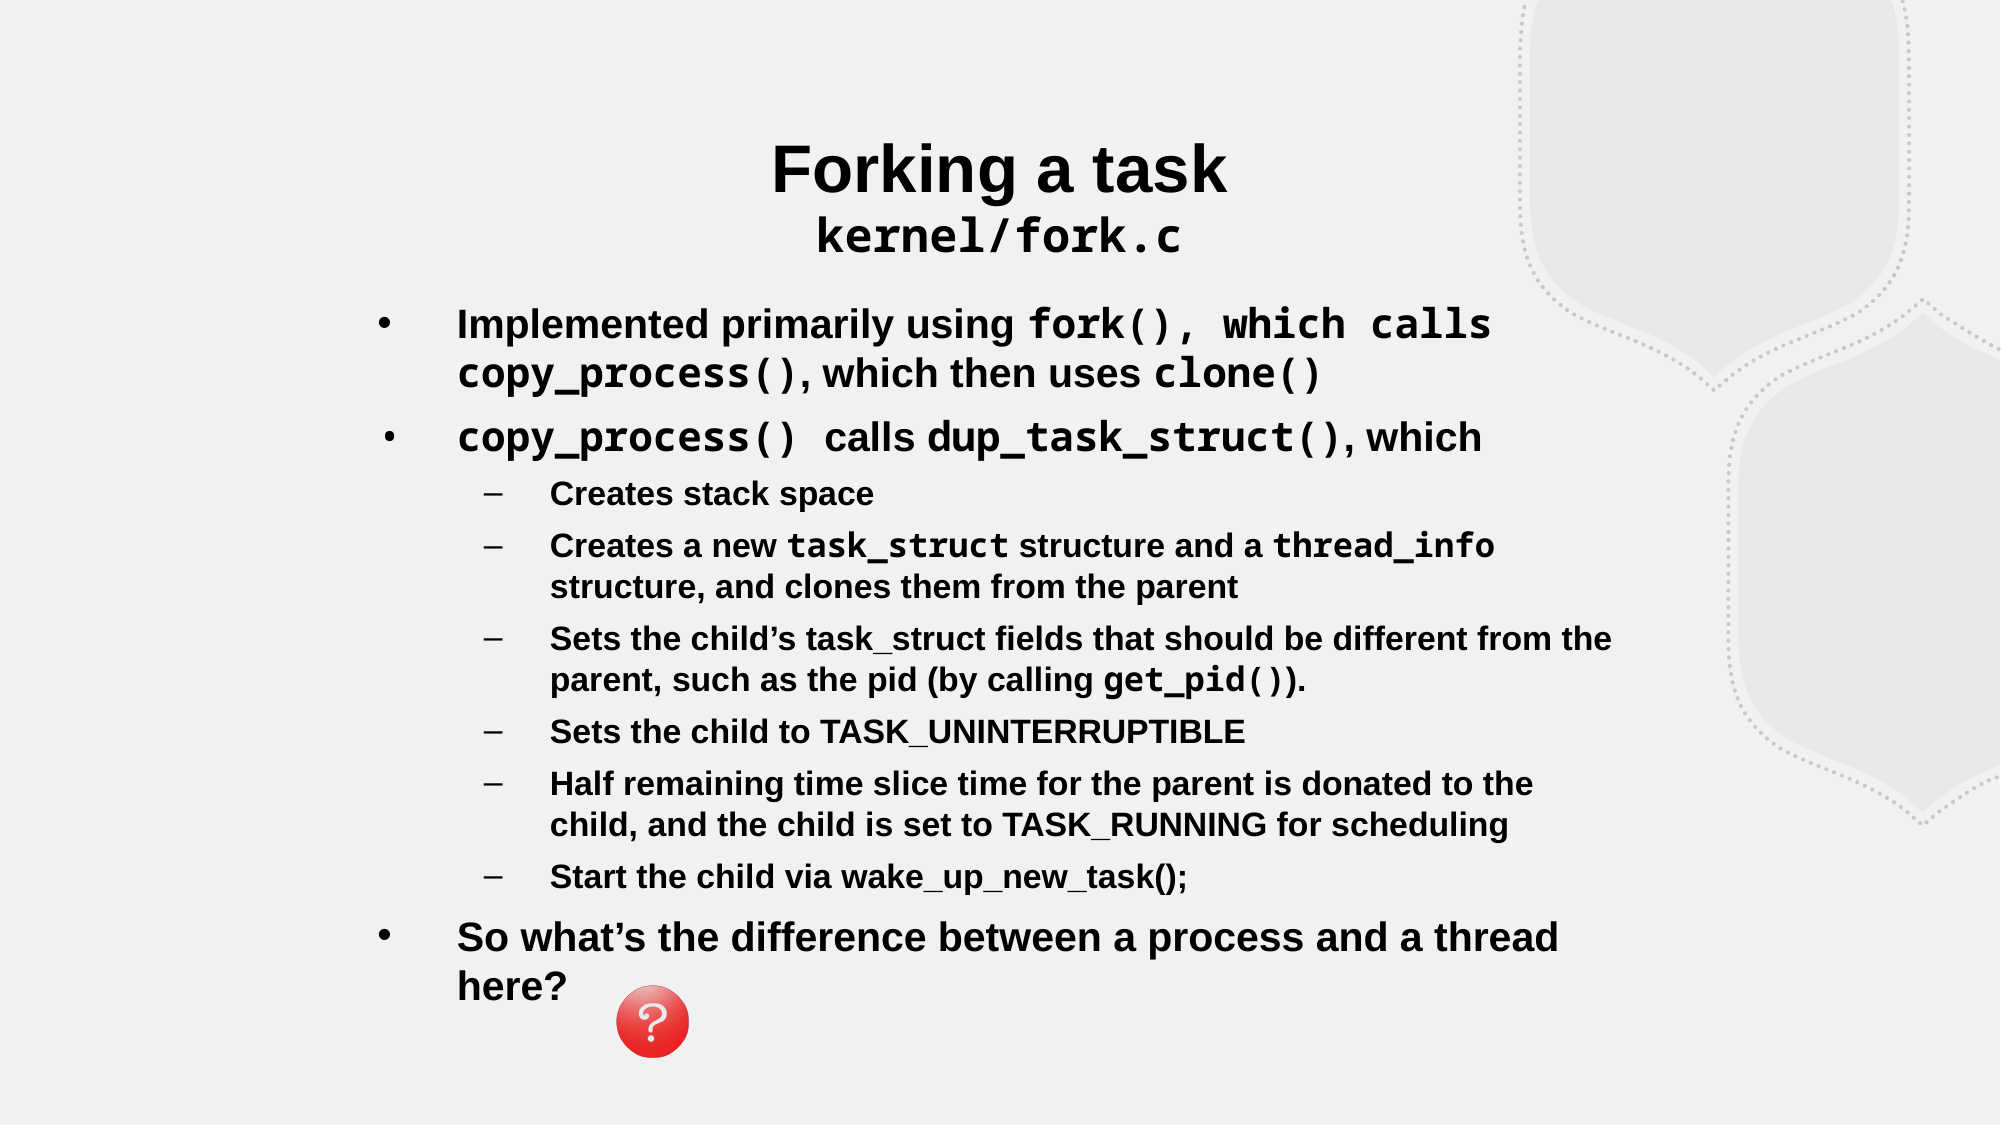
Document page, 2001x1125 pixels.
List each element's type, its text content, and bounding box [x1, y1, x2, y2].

text_box Implemented primarily using fork(), which calls copy_process(), which then uses clone() copy_process() calls dup_task_struct(), which Creates stack space Creates a new task_struct structure and a thread_info structure, and clones them from the parent Sets the child’s task_struct fields that should be different from the parent, such as the pid (by calling get_pid()). Sets the child to TASK_UNINTERRUPTIBLE Half remaining time slice time for the parent is donated to the child, and the child is set to TASK_RUNNING for scheduling Start the child via wake_up_new_task(); So what’s the difference between a process and a thread here? [362, 290, 1638, 986]
text_box Forking a task kernel/fork.c [362, 99, 1638, 288]
picture [616, 985, 689, 1058]
